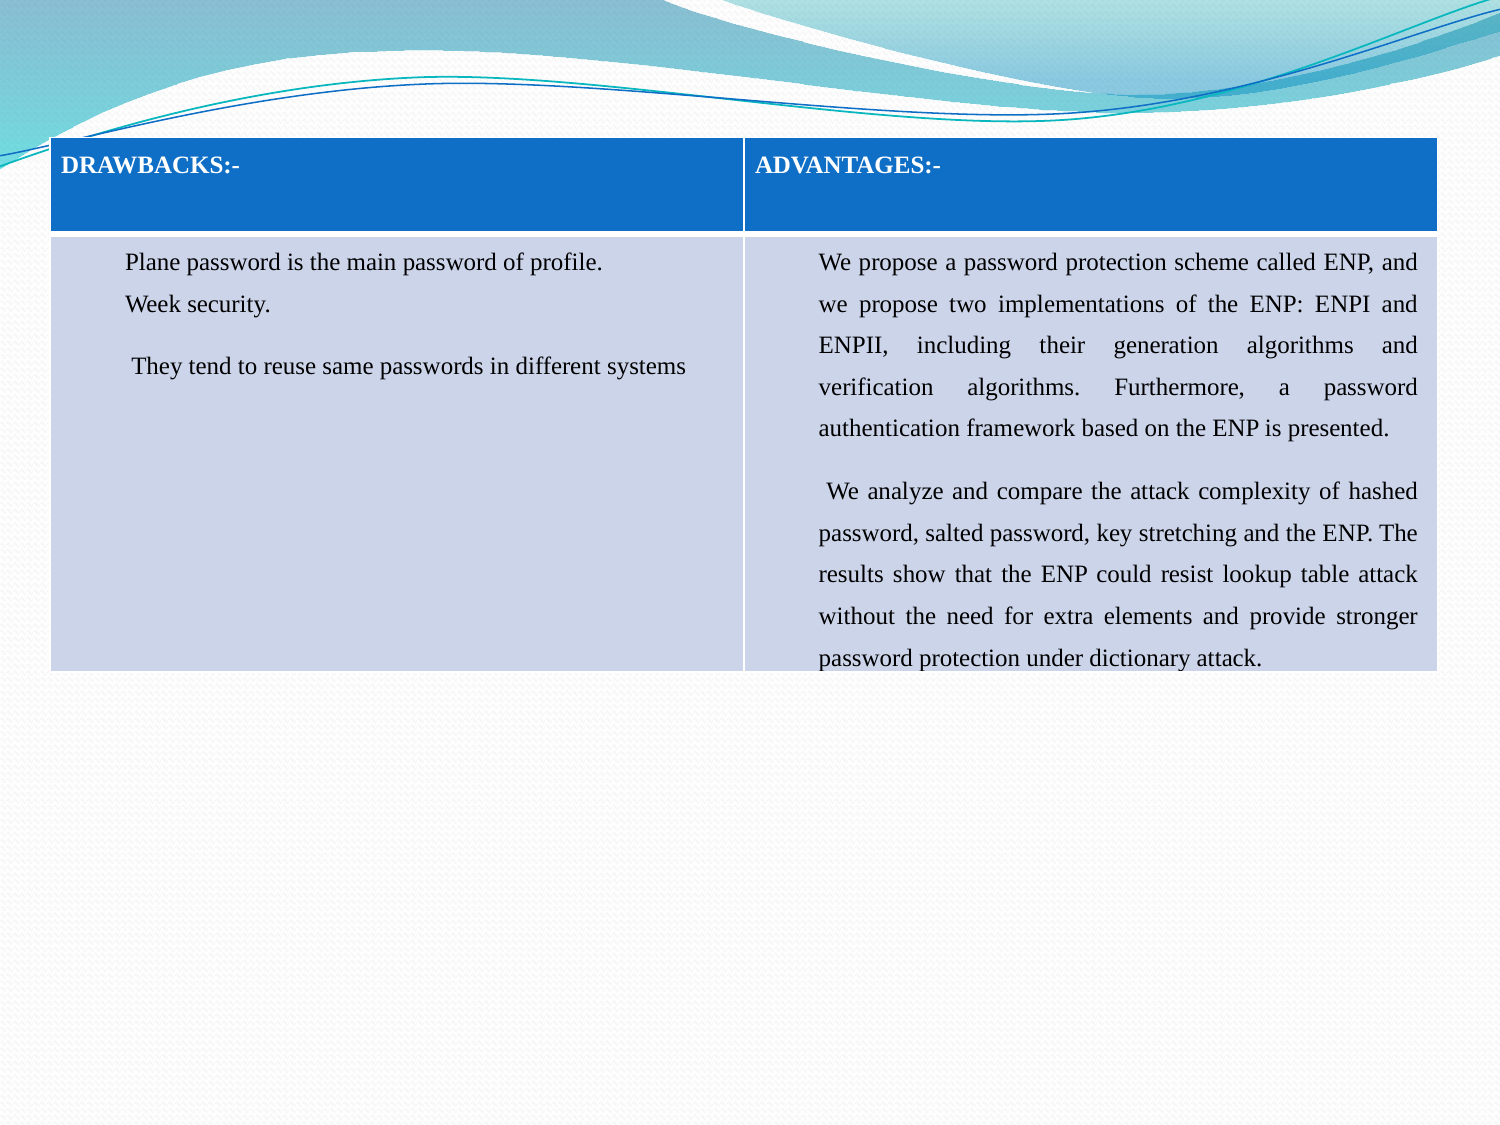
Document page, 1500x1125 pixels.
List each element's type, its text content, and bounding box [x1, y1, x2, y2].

table_cell We propose a password protection scheme called ENP, and we propose two implementations of the ENP: ENPI and ENPII, including their generation algorithms and verification algorithms. Furthermore, a password authentication framework based on the ENP is presented. We analyze and compare the attack complexity of hashed password, salted password, key stretching and the ENP. The results show that the ENP could resist lookup table attack without the need for extra elements and provide stronger password protection under dictionary attack. [745, 237, 1437, 671]
table_header ADVANTAGES:- [745, 138, 1437, 231]
table_cell Plane password is the main password of profile. Week security. They tend to reuse same passwords in different systems [51, 237, 743, 671]
table_header DRAWBACKS:- [51, 138, 743, 231]
